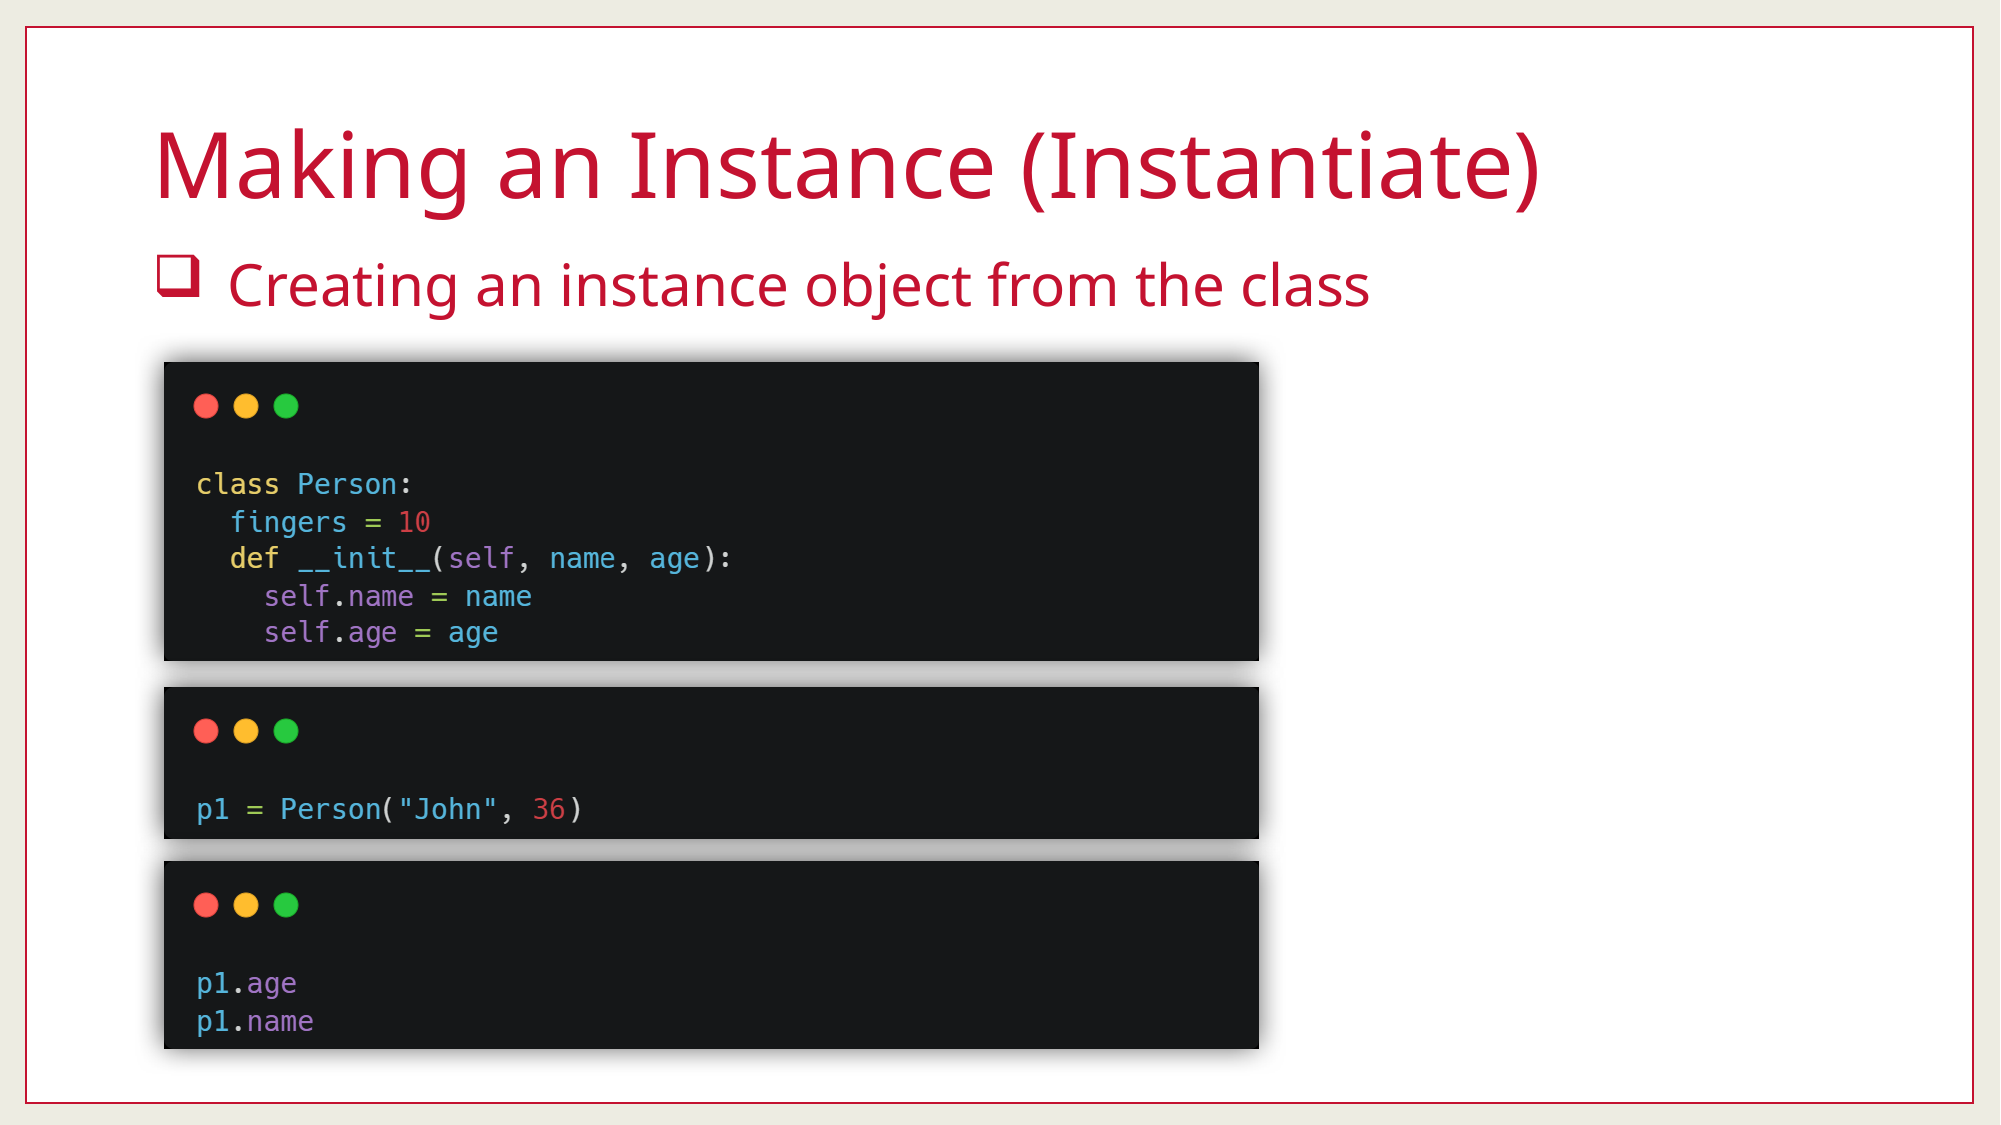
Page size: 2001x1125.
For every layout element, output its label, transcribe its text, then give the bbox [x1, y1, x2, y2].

picture [164, 861, 1259, 1049]
picture [164, 362, 1259, 661]
title Making an Instance (Instantiate) [137, 59, 1863, 248]
list Creating an instance object from the class [137, 248, 1863, 963]
picture [164, 687, 1259, 840]
